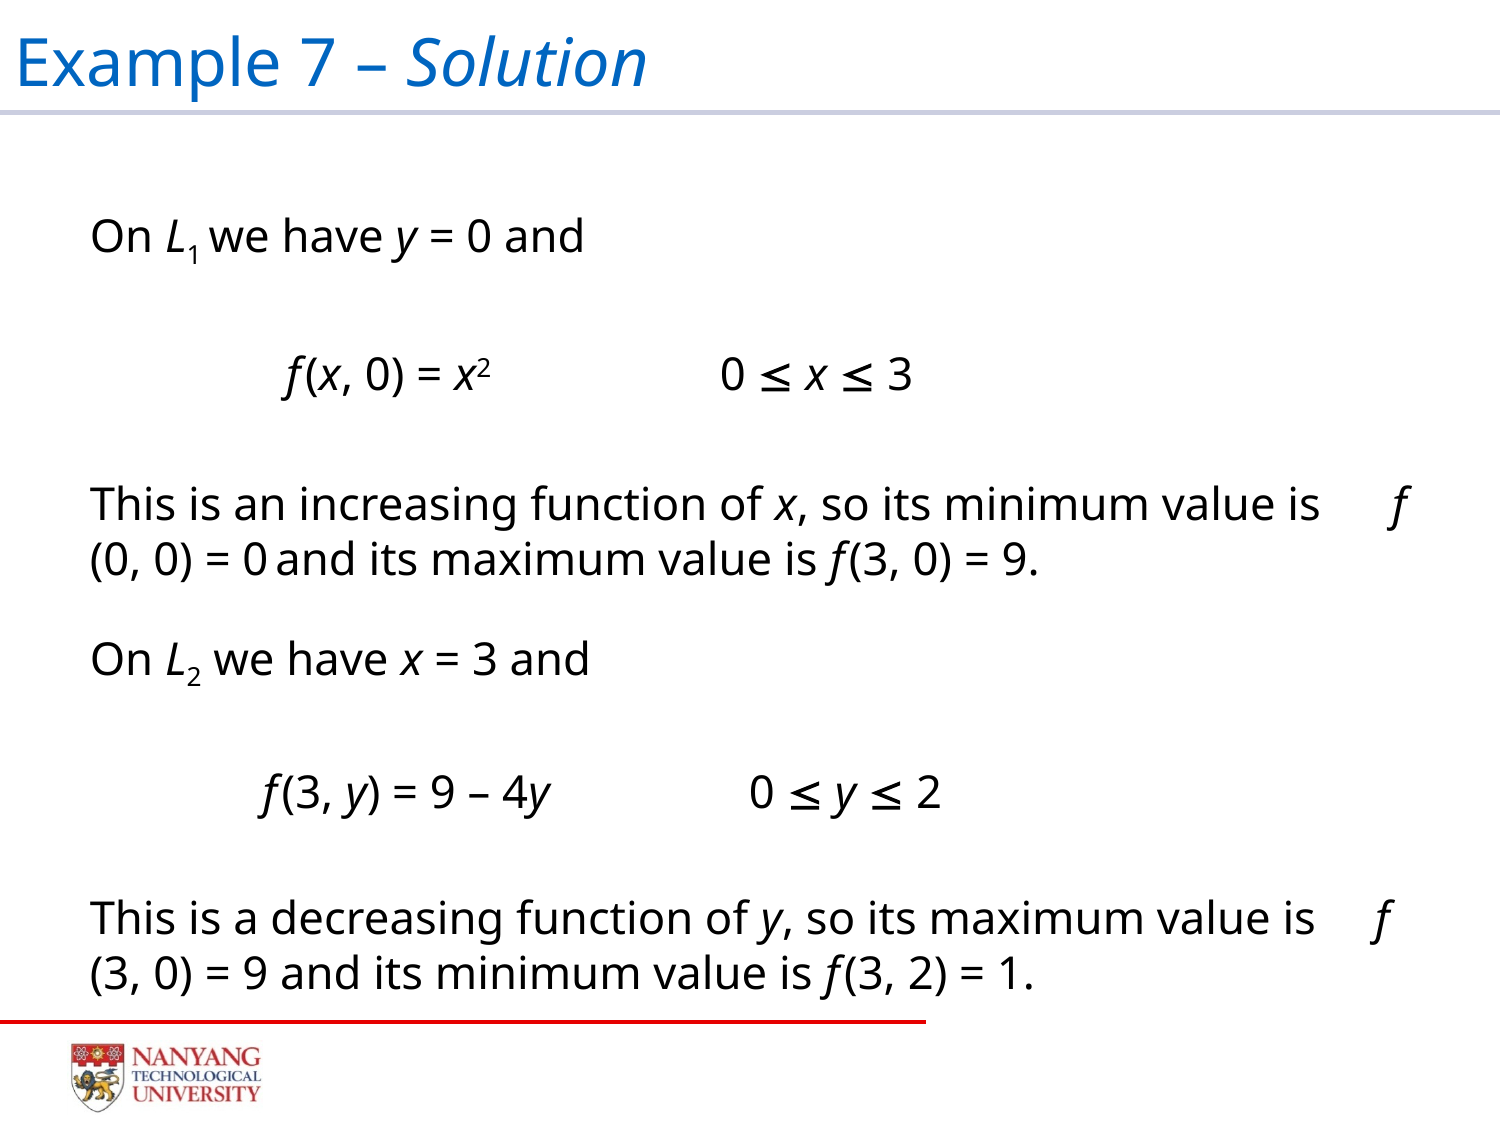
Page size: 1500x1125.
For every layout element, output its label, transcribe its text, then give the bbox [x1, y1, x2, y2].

list On L1 we have y = 0 and f (x, 0) = x2 0  x  3 This is an increasing function of x, so its minimum value is f (0, 0) = 0 and its maximum value is f (3, 0) = 9. On L2 we have x = 3 and f (3, y) = 9 – 4y 0  y  2 This is a decreasing function of y, so its maximum value is f (3, 0) = 9 and its minimum value is f (3, 2) = 1. [75, 200, 1425, 1010]
picture [67, 1040, 263, 1115]
title Example 7 – Solution [0, 12, 1500, 92]
